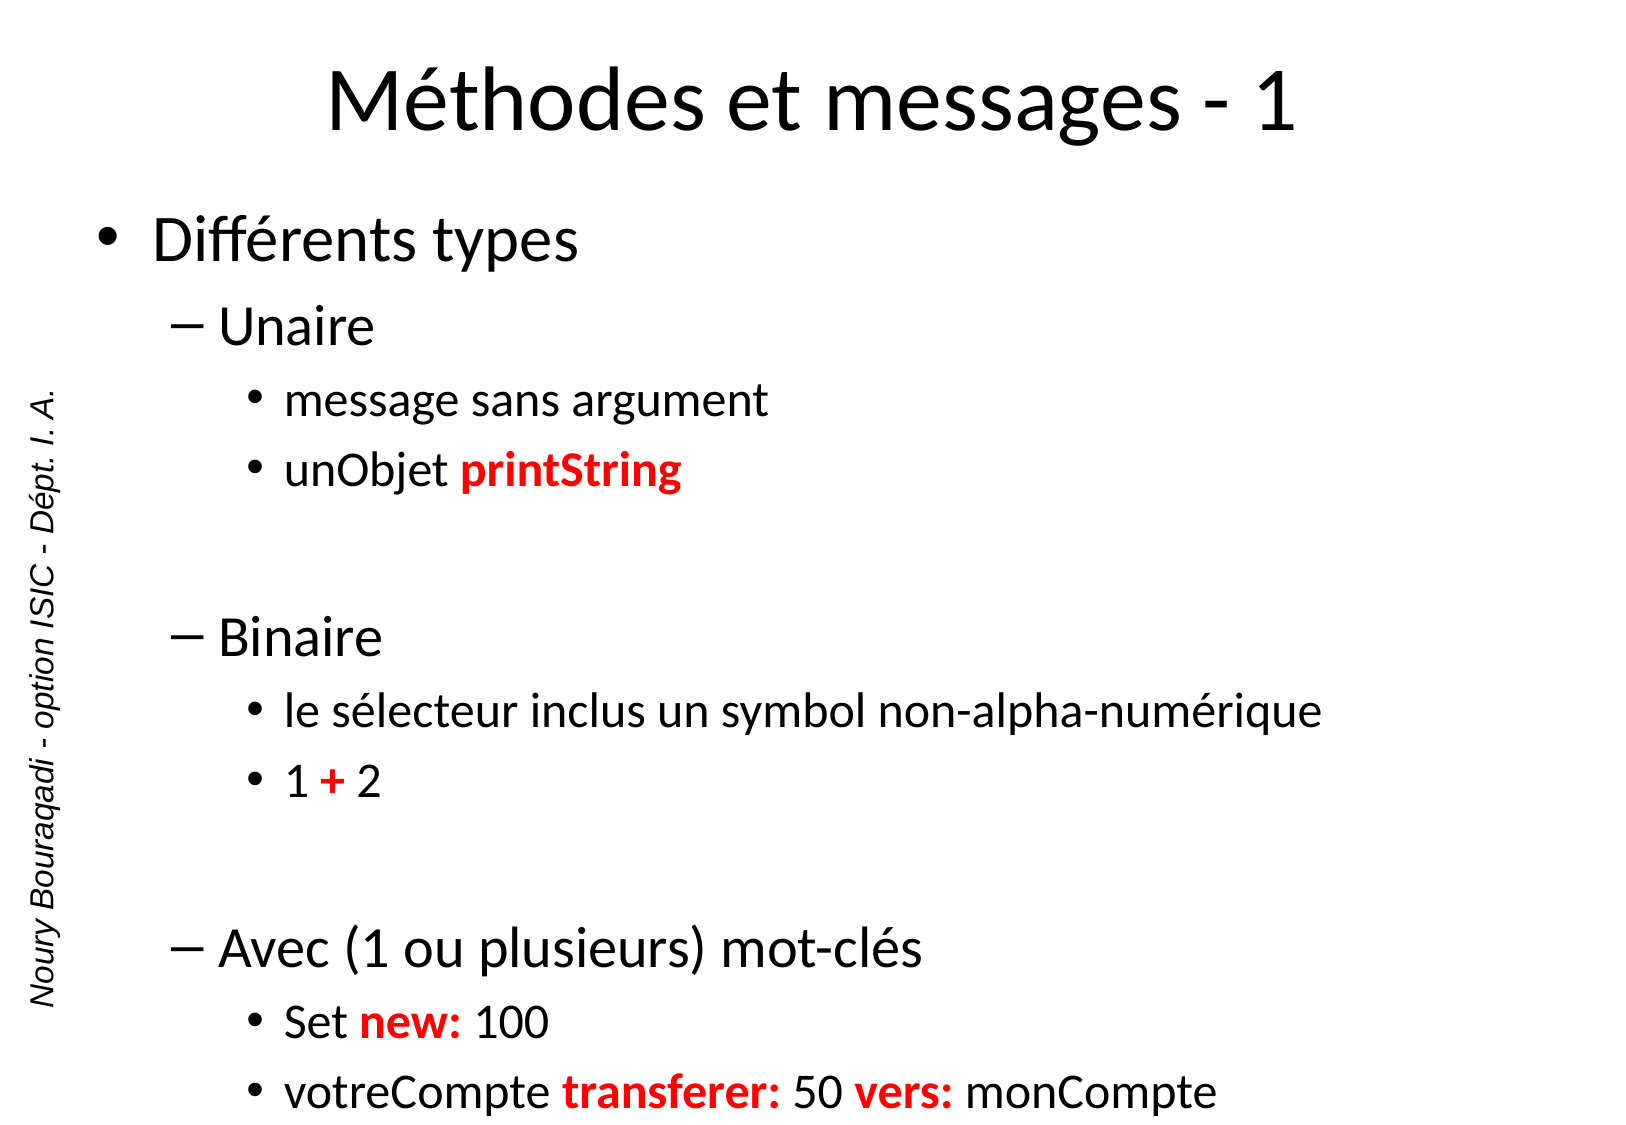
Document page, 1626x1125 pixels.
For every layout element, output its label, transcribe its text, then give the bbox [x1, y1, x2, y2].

list Différents types Unaire message sans argument unObjet printString Binaire le sélecteur inclus un symbol non-alpha-numérique 1 + 2 Avec (1 ou plusieurs) mot-clés Set new: 100 votreCompte transferer: 50 vers: monCompte [81, 187, 1625, 1125]
title Méthodes et messages - 1 [0, 0, 1625, 188]
